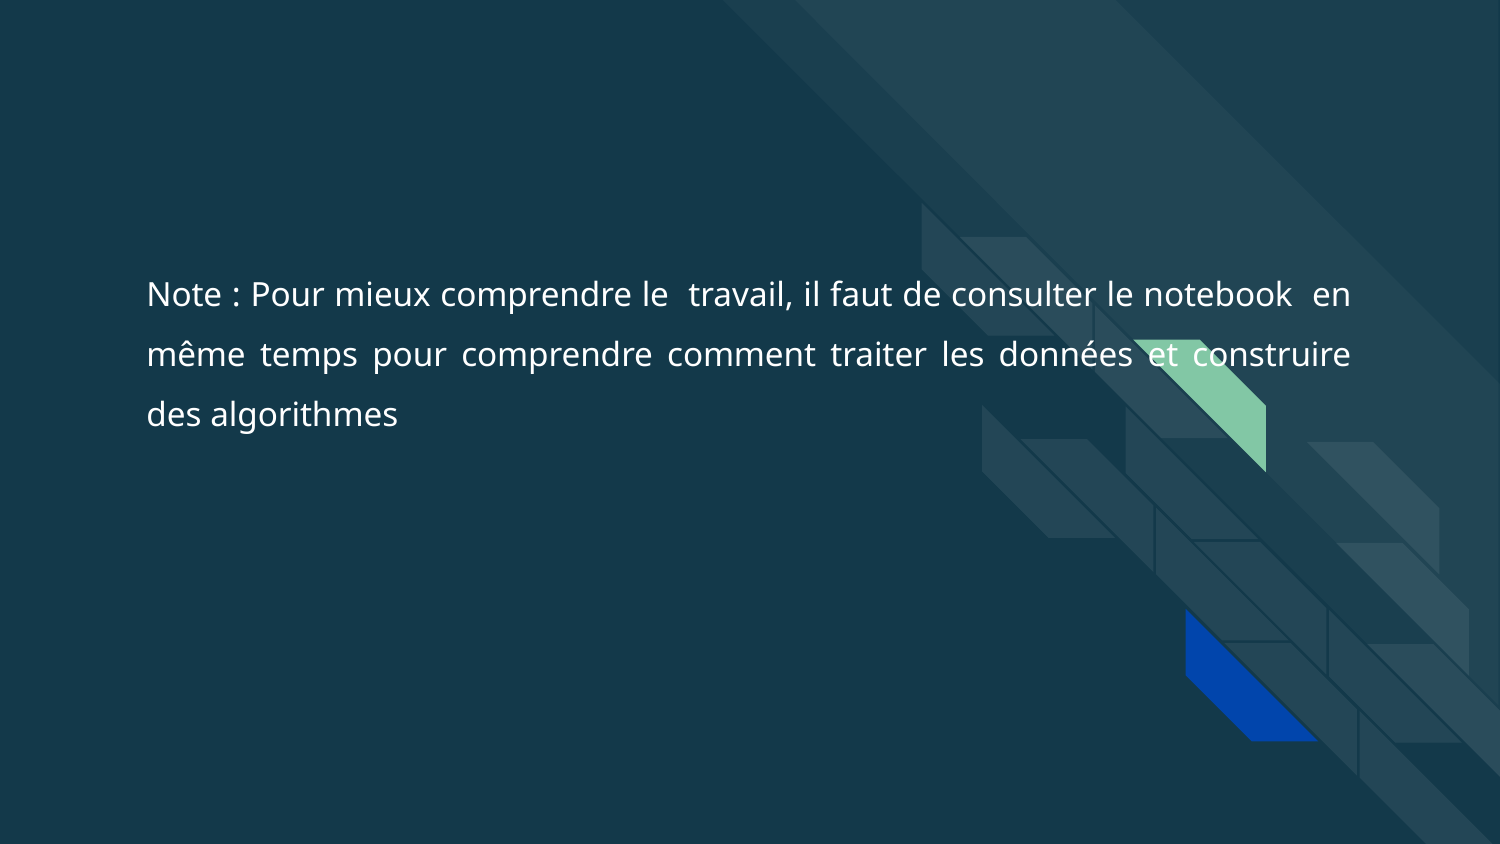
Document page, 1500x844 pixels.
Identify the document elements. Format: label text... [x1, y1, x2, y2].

title Note : Pour mieux comprendre le travail, il faut de consulter le notebook en même temps pour comprendre comment traiter les données et construire des algorithmes [131, 48, 1369, 752]
